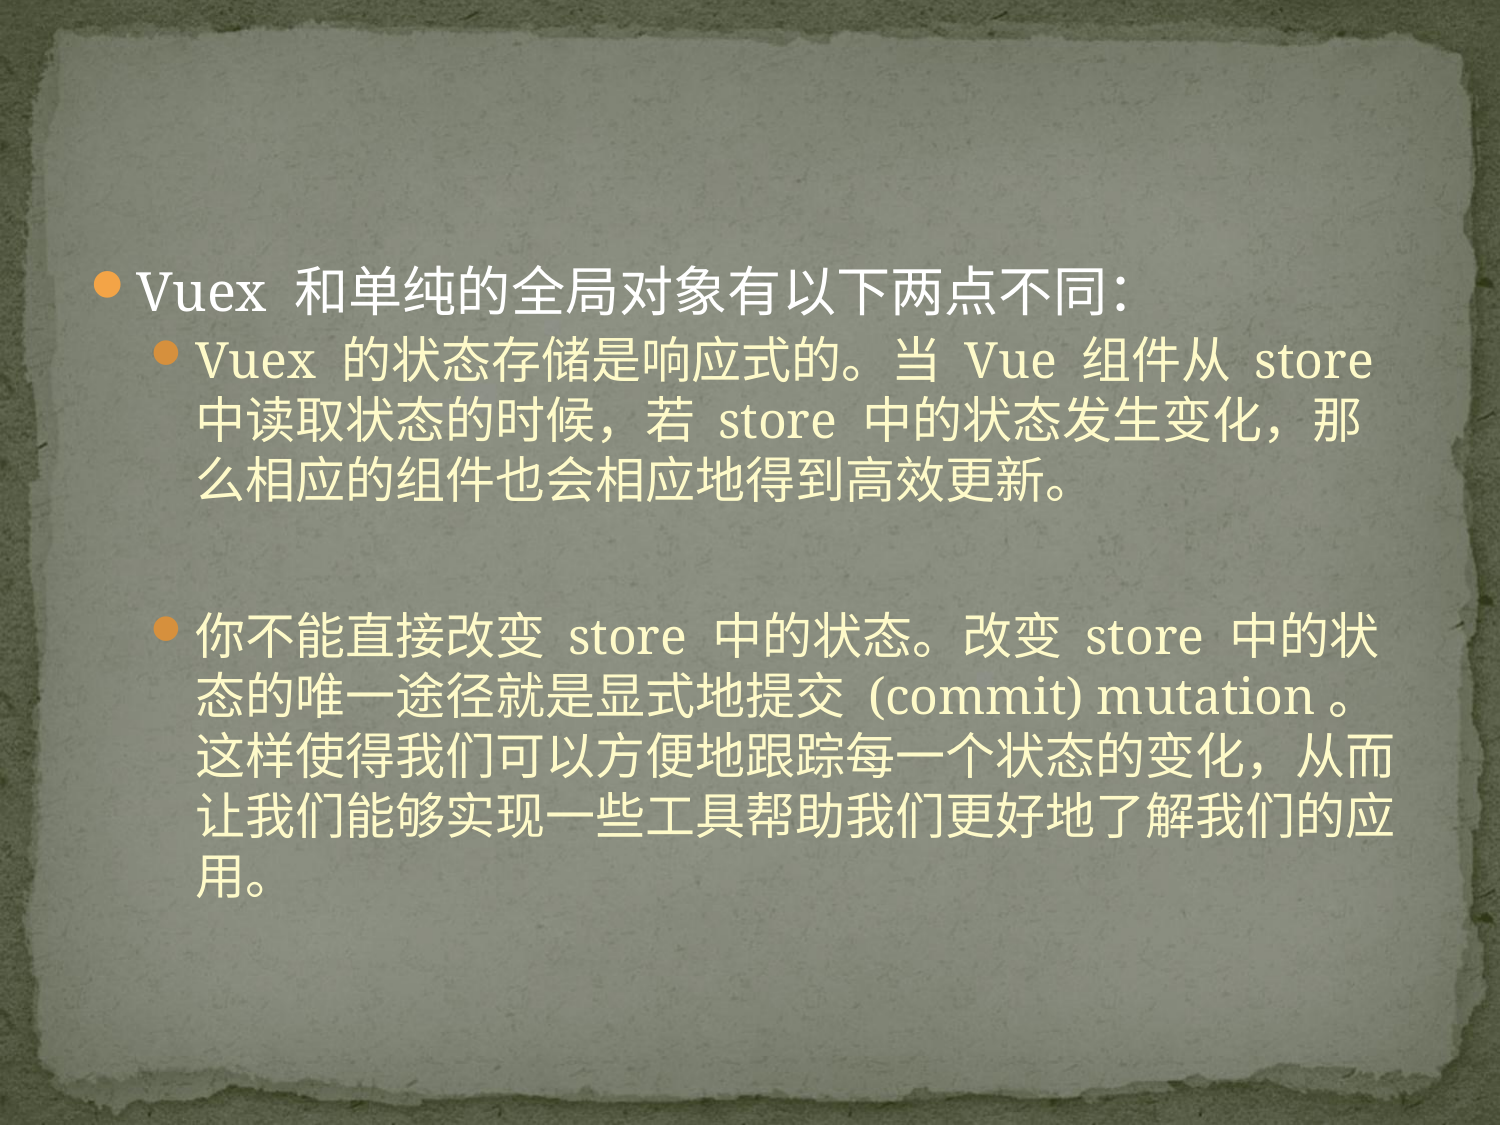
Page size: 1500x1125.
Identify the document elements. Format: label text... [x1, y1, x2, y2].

picture [0, 0, 1500, 1125]
list Vuex 和单纯的全局对象有以下两点不同： Vuex 的状态存储是响应式的。当 Vue 组件从 store 中读取状态的时候，若 store 中的状态发生变化，那么相应的组件也会相应地得到高效更新。 你不能直接改变 store 中的状态。改变 store 中的状态的唯一途径就是显式地提交 (commit) mutation。这样使得我们可以方便地跟踪每一个状态的变化，从而让我们能够实现一些工具帮助我们更好地了解我们的应用。 [75, 249, 1425, 1000]
